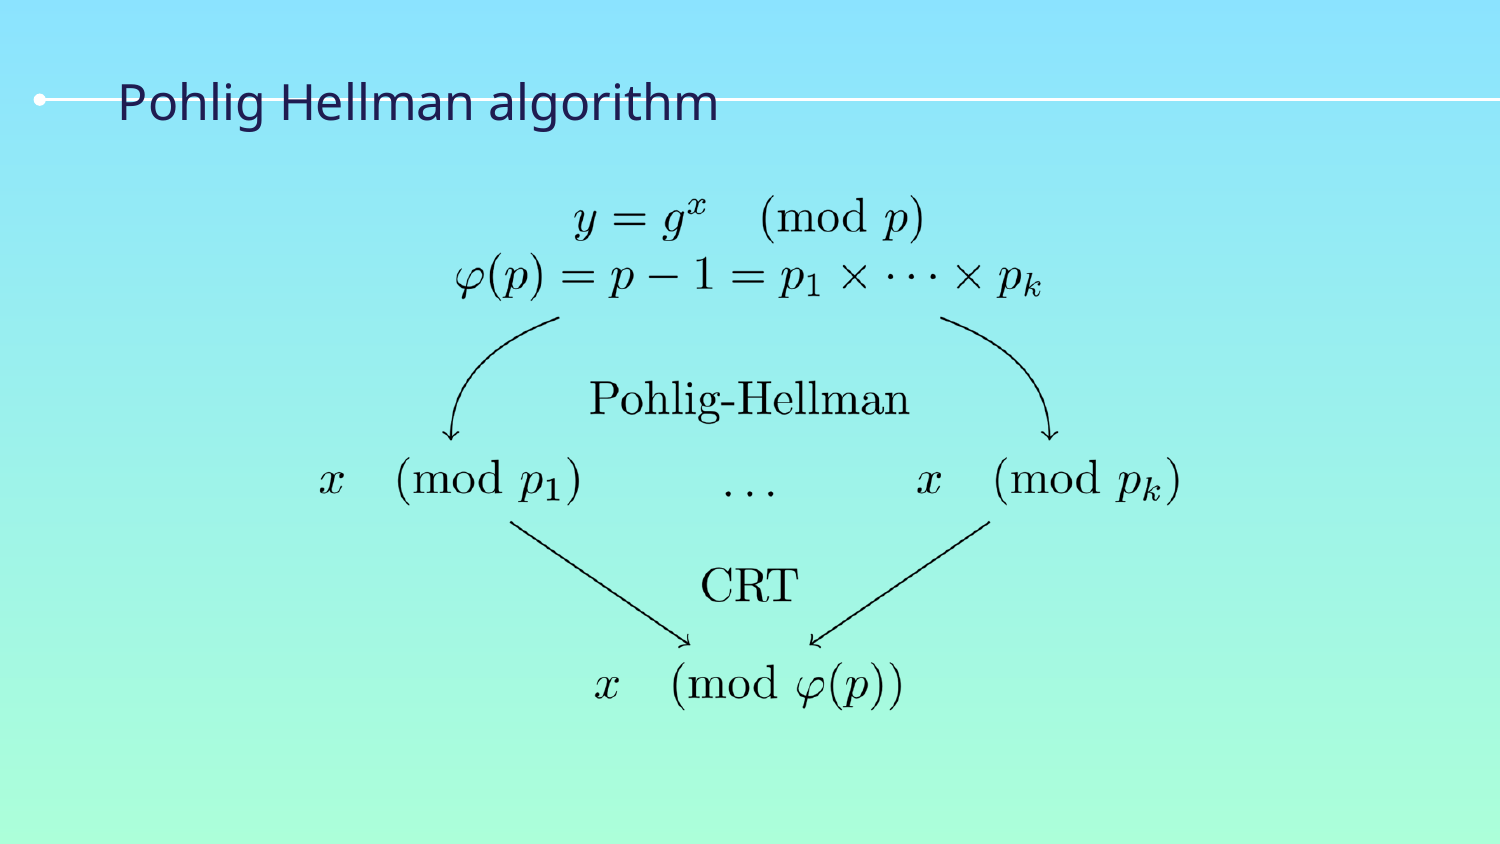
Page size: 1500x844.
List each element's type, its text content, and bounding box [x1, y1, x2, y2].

picture [302, 179, 1199, 725]
title Pohlig Hellman algorithm [102, 55, 1101, 144]
